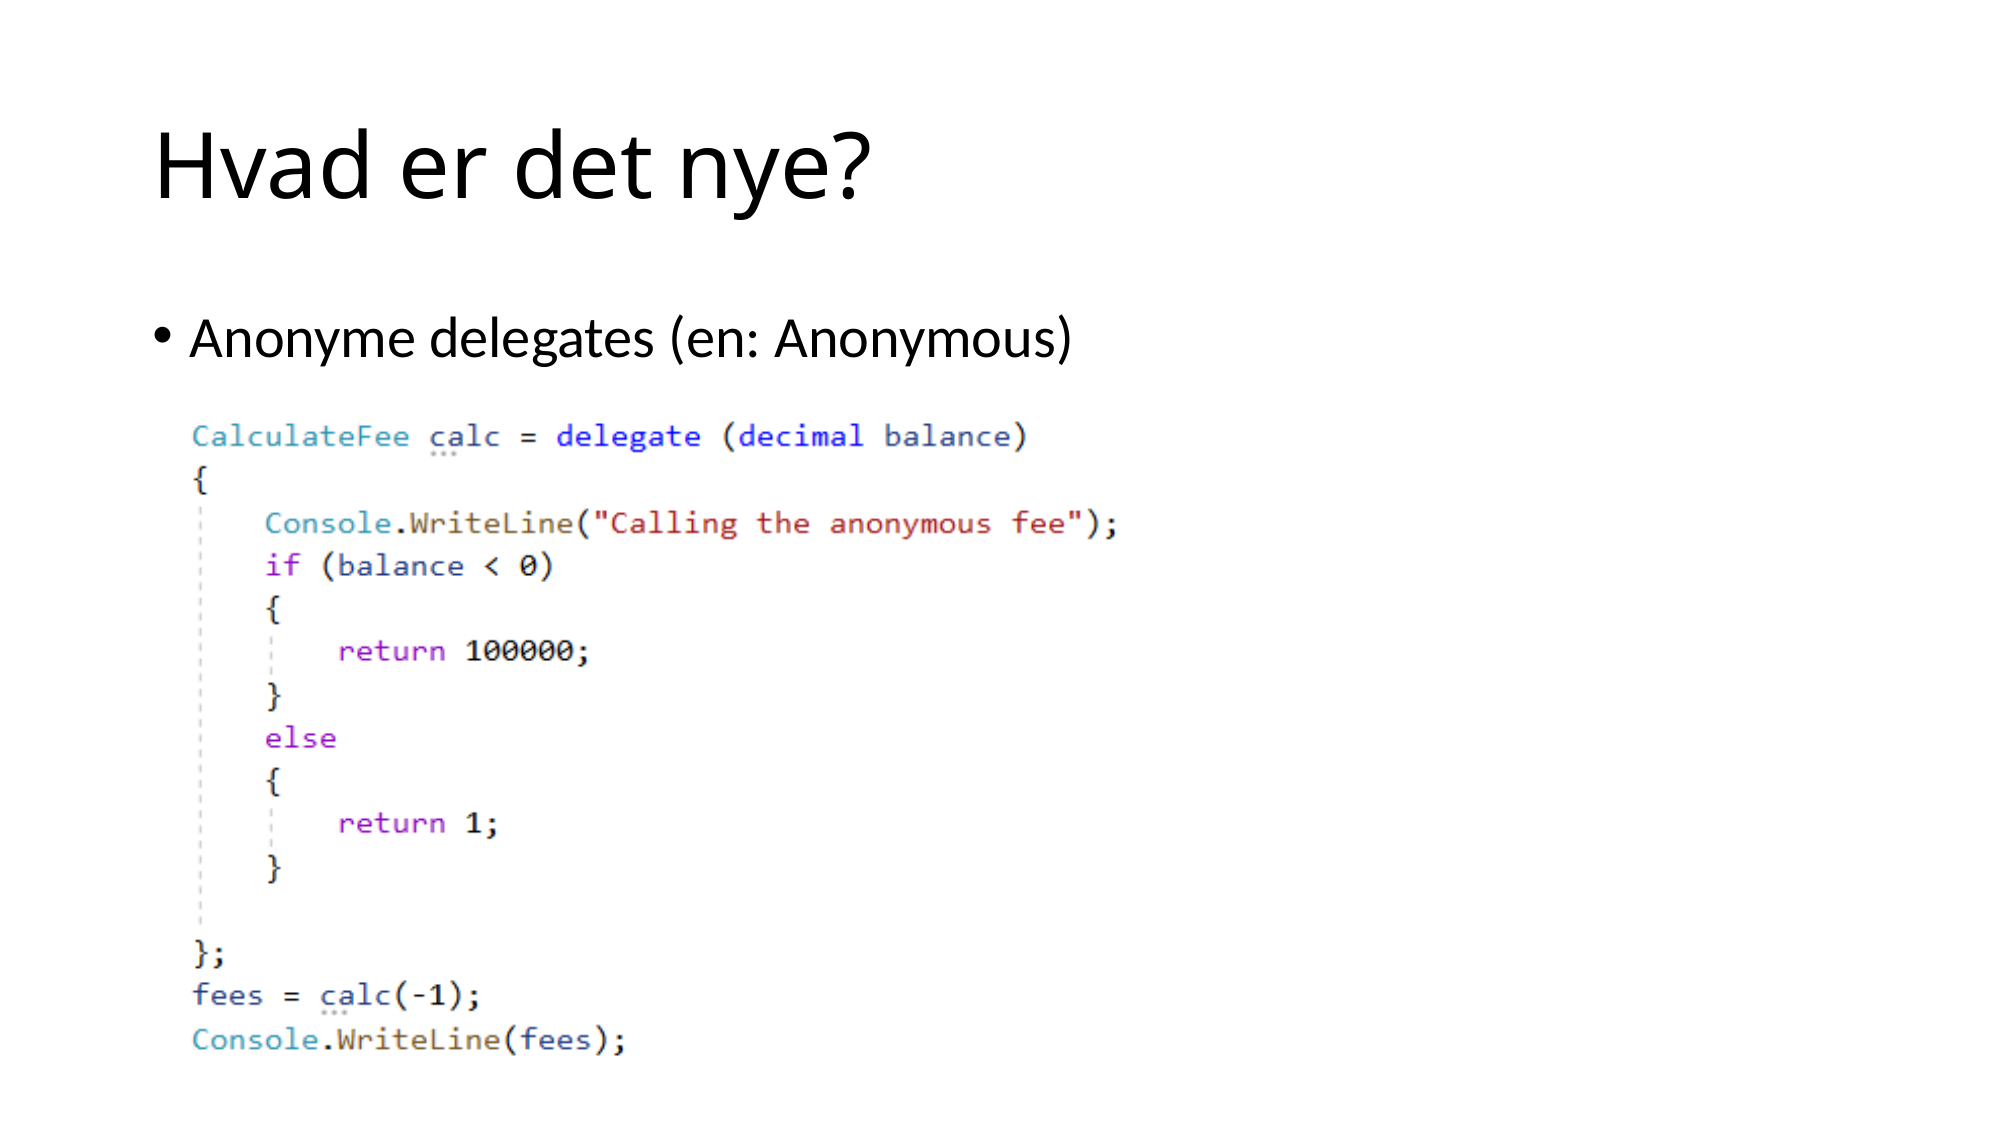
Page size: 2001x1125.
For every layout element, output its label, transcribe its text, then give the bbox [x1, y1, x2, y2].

title Hvad er det nye? [137, 59, 1863, 278]
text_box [186, 412, 1123, 1066]
list Anonyme delegates (en: Anonymous) [137, 299, 1863, 1014]
